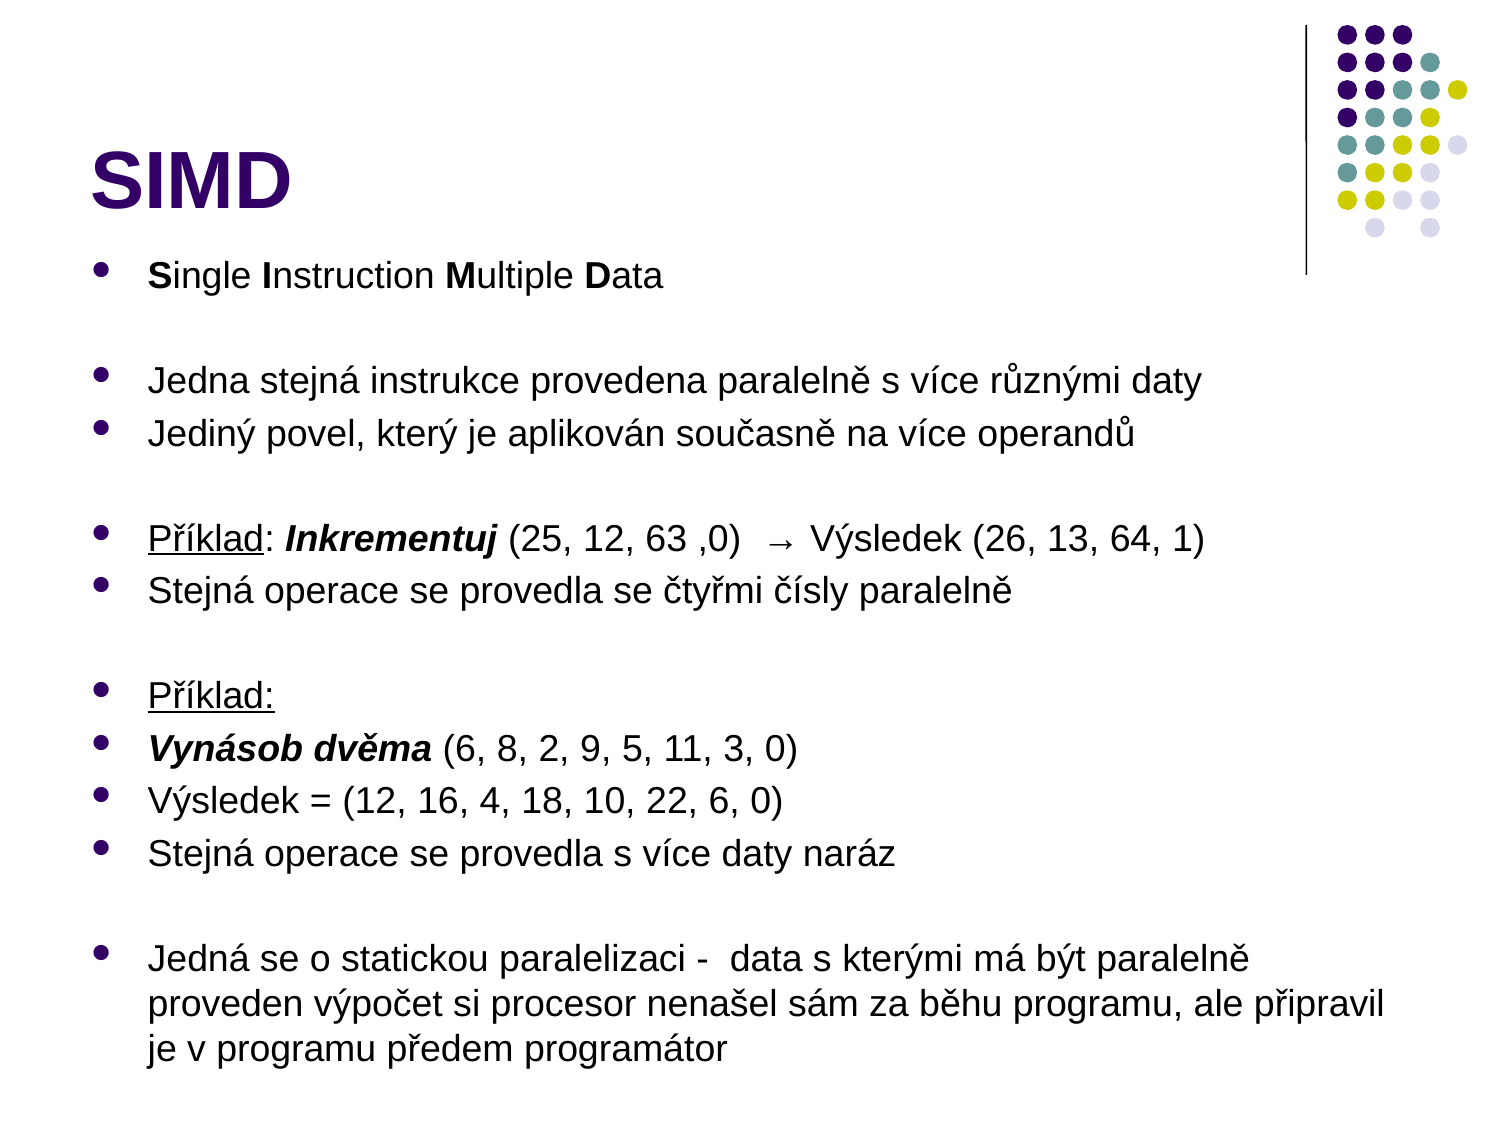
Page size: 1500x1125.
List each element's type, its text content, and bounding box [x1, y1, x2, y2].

list Single Instruction Multiple Data Jedna stejná instrukce provedena paralelně s více různými daty Jediný povel, který je aplikován současně na více operandů Příklad: Inkrementuj (25, 12, 63 ,0) → Výsledek (26, 13, 64, 1) Stejná operace se provedla se čtyřmi čísly paralelně Příklad: Vynásob dvěma (6, 8, 2, 9, 5, 11, 3, 0) Výsledek = (12, 16, 4, 18, 10, 22, 6, 0) Stejná operace se provedla s více daty naráz Jedná se o statickou paralelizaci - data s kterými má být paralelně proveden výpočet si procesor nenašel sám za běhu programu, ale připravil je v programu předem programátor [76, 243, 1427, 968]
title SIMD [75, 20, 1313, 233]
